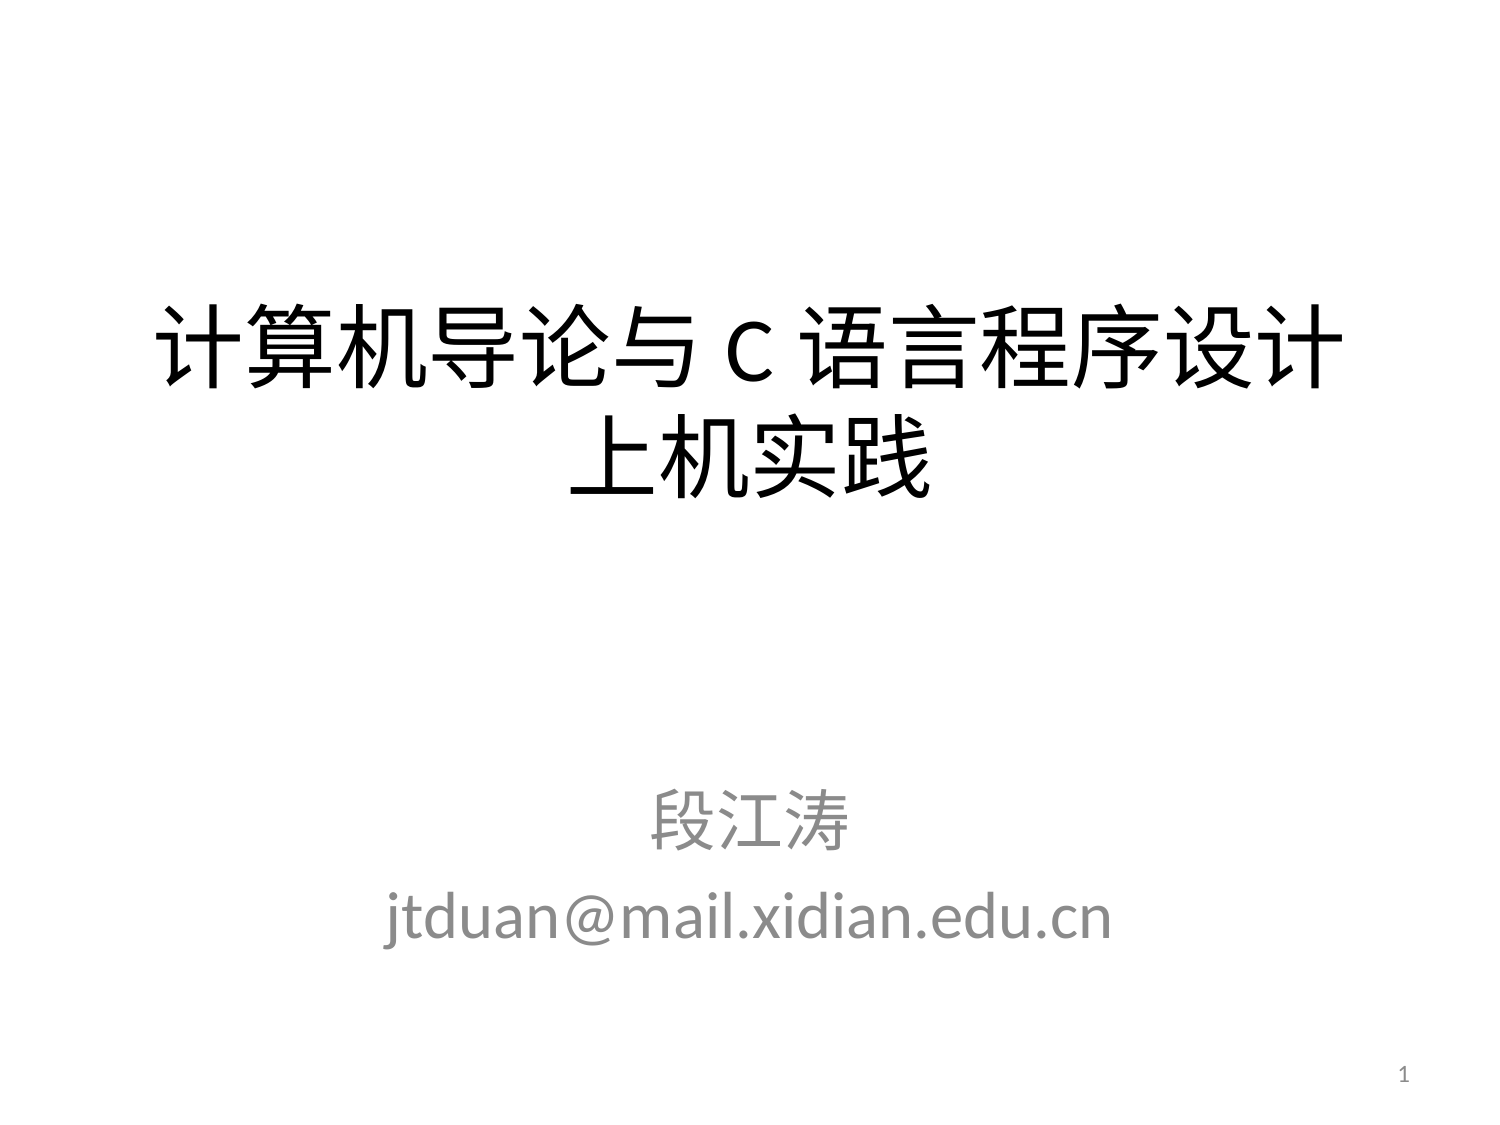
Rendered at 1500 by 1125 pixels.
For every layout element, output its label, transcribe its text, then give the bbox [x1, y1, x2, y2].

subtitle 段江涛 jtduan@mail.xidian.edu.cn [225, 771, 1275, 1059]
title 计算机导论与C语言程序设计 上机实践 [112, 278, 1388, 521]
slide_number 1 [1074, 1042, 1425, 1103]
